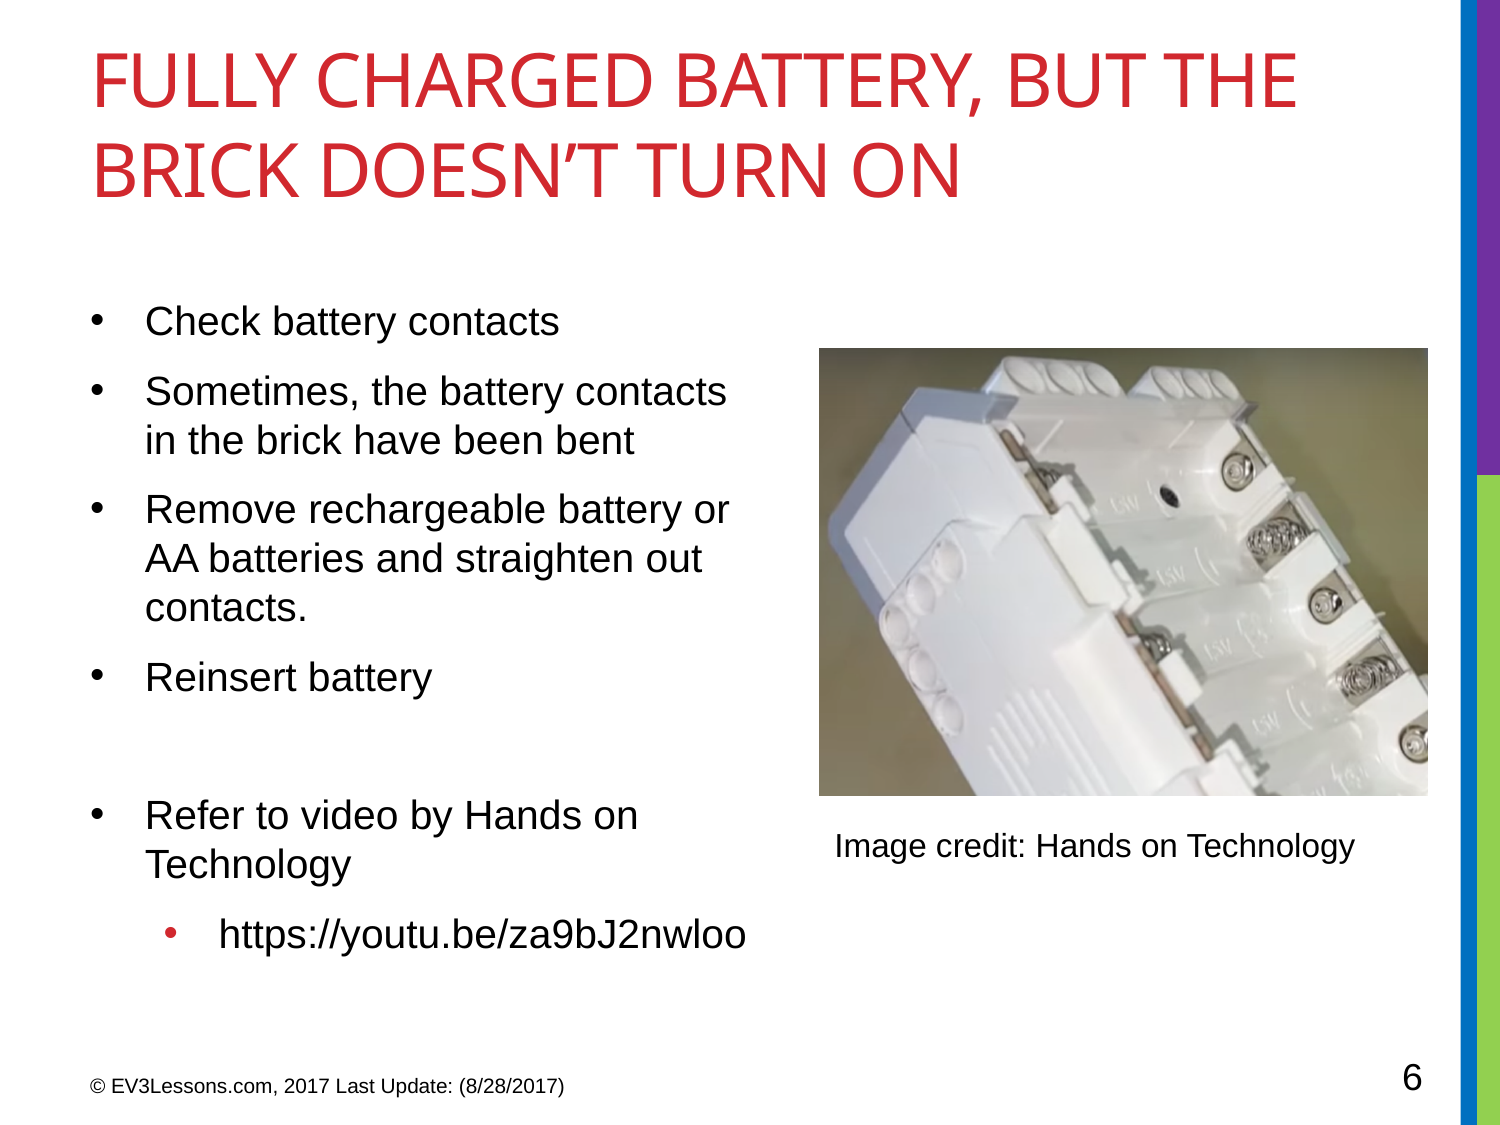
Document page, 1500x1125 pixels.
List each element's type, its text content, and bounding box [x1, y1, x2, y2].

list Check battery contacts Sometimes, the battery contacts in the brick have been bent Remove rechargeable battery or AA batteries and straighten out contacts. Reinsert battery Refer to video by Hands on Technology https://youtu.be/za9bJ2nwloo [75, 287, 776, 1005]
text_box Image credit: Hands on Technology [819, 816, 1428, 872]
slide_number 6 [1387, 1045, 1491, 1106]
title Fully Charged Battery, but the Brick doesn’t Turn ON [75, 25, 1428, 250]
footer © EV3Lessons.com, 2017 Last Update: (8/28/2017) [75, 1065, 638, 1112]
picture [819, 347, 1429, 797]
